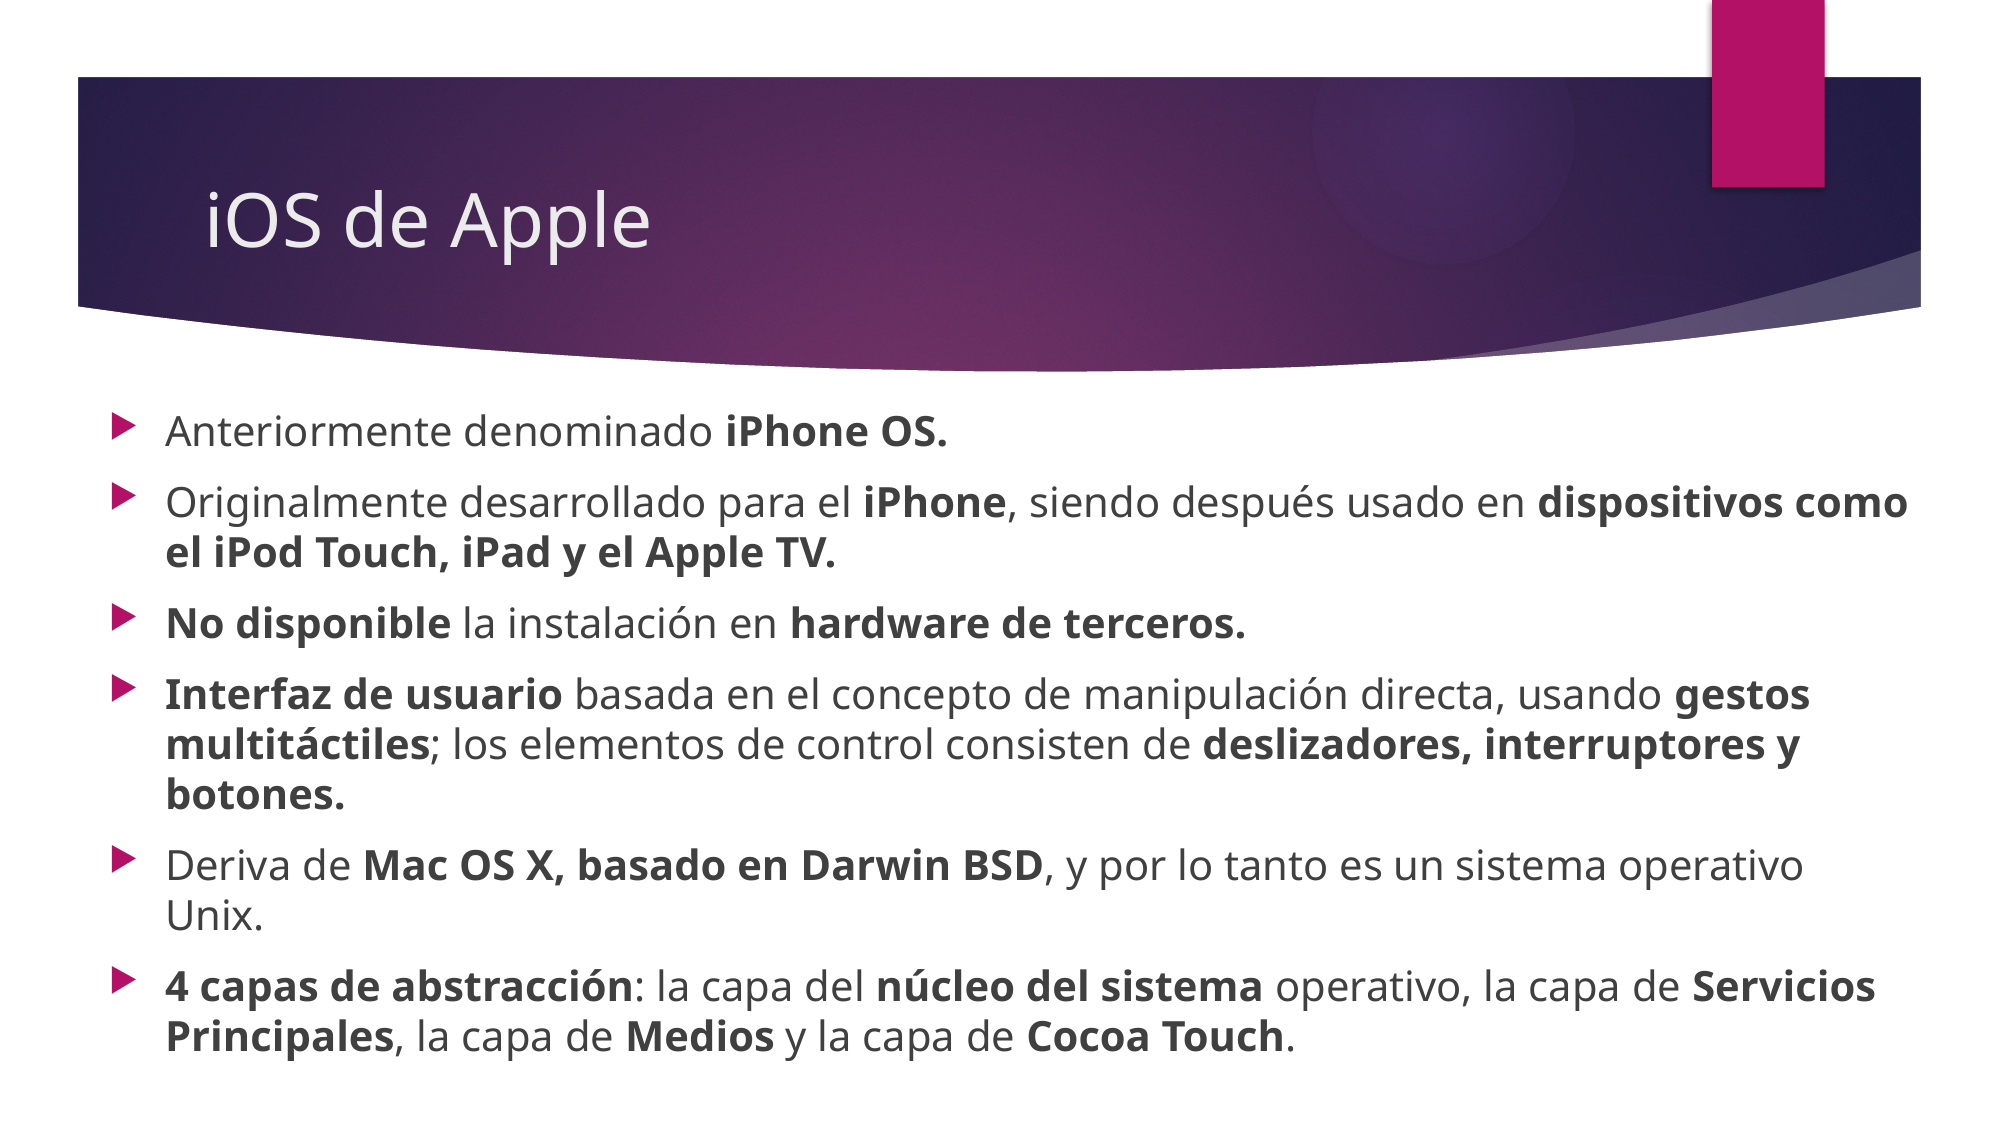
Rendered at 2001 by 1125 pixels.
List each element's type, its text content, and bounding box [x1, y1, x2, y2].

title iOS de Apple [189, 159, 1627, 276]
list Anteriormente denominado iPhone OS. Originalmente desarrollado para el iPhone, siendo después usado en dispositivos como el iPod Touch, iPad y el Apple TV. No disponible la instalación en hardware de terceros. Interfaz de usuario basada en el concepto de manipulación directa, usando gestos multitáctiles; los elementos de control consisten de deslizadores, interruptores y botones. Deriva de Mac OS X, basado en Darwin BSD, y por lo tanto es un sistema operativo Unix. 4 capas de abstracción: la capa del núcleo del sistema operativo, la capa de Servicios Principales, la capa de Medios y la capa de Cocoa Touch. [93, 397, 1929, 1079]
